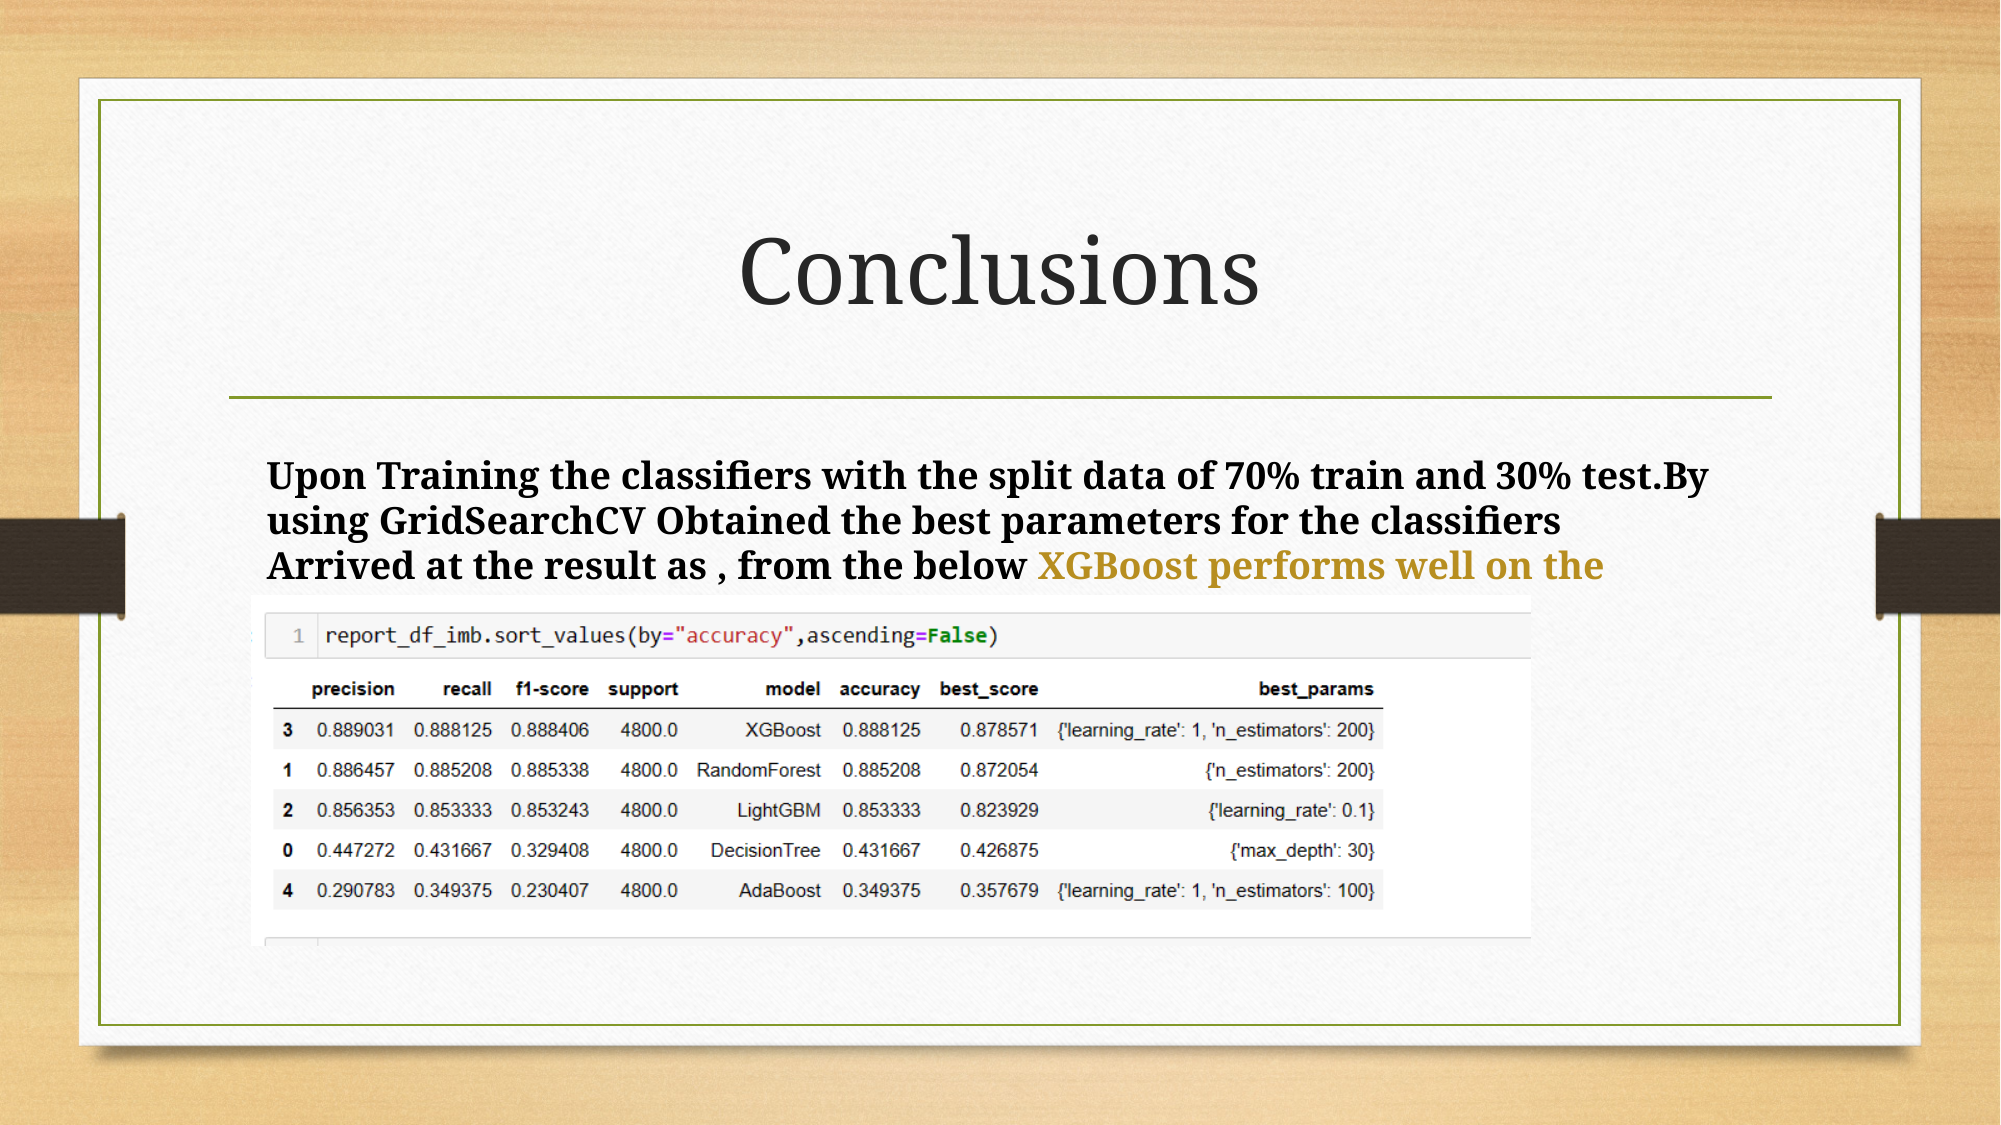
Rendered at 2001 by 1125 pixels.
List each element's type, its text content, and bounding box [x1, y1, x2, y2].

title Conclusions [212, 161, 1788, 375]
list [251, 595, 1531, 946]
picture [0, 0, 2001, 1125]
text_box Upon Training the classifiers with the split data of 70% train and 30% test.By using GridSearchCV Obtained the best parameters for the classifiers Arrived at the result as , from the below XGBoost performs well on the imbalanced data [251, 444, 1809, 640]
